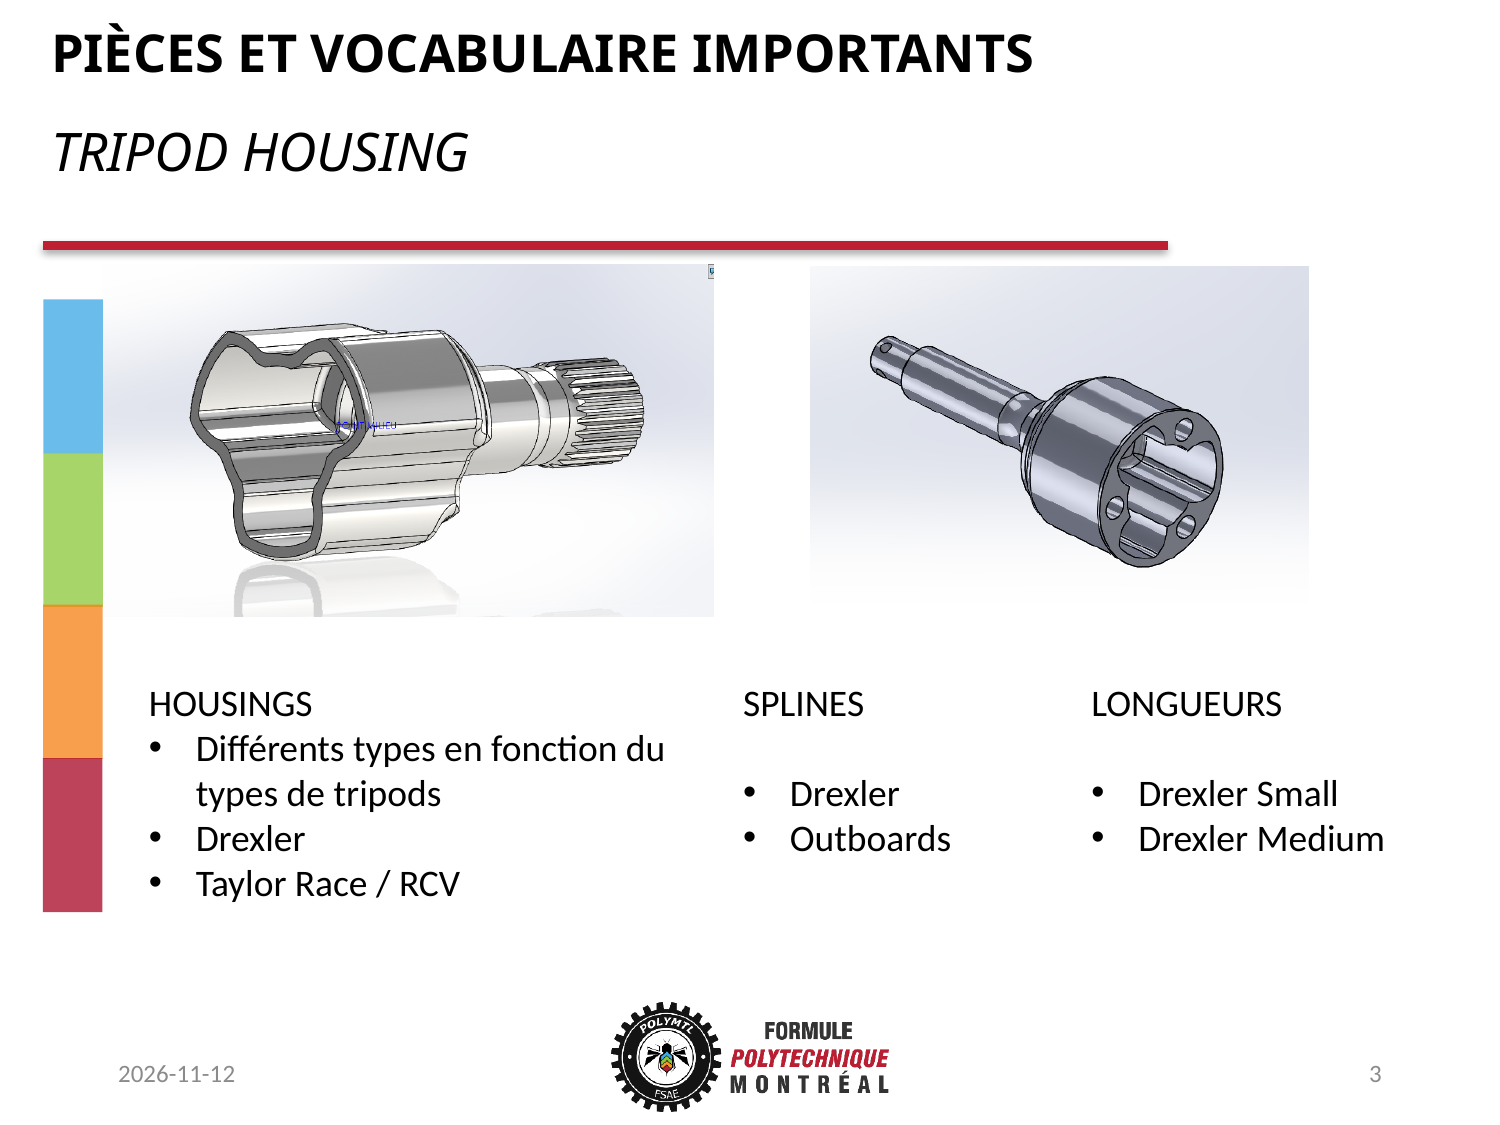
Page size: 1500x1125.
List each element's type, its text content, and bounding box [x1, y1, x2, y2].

text_box LONGUEURS Drexler Small Drexler Medium [1076, 671, 1438, 867]
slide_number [103, 1042, 441, 1103]
picture [103, 264, 714, 617]
title PIÈCES ET VOCABULAIRE IMPORTANTS [35, 19, 1276, 93]
slide_number 3 [1059, 1042, 1397, 1103]
text_box HOUSINGS Différents types en fonction du types de tripods Drexler Taylor Race / RCV [134, 671, 693, 957]
text_box SPLINES Drexler Outboards [728, 671, 1032, 867]
picture [611, 1002, 889, 1112]
picture [810, 266, 1309, 603]
text_box TRIPOD HOUSING [35, 118, 1276, 191]
